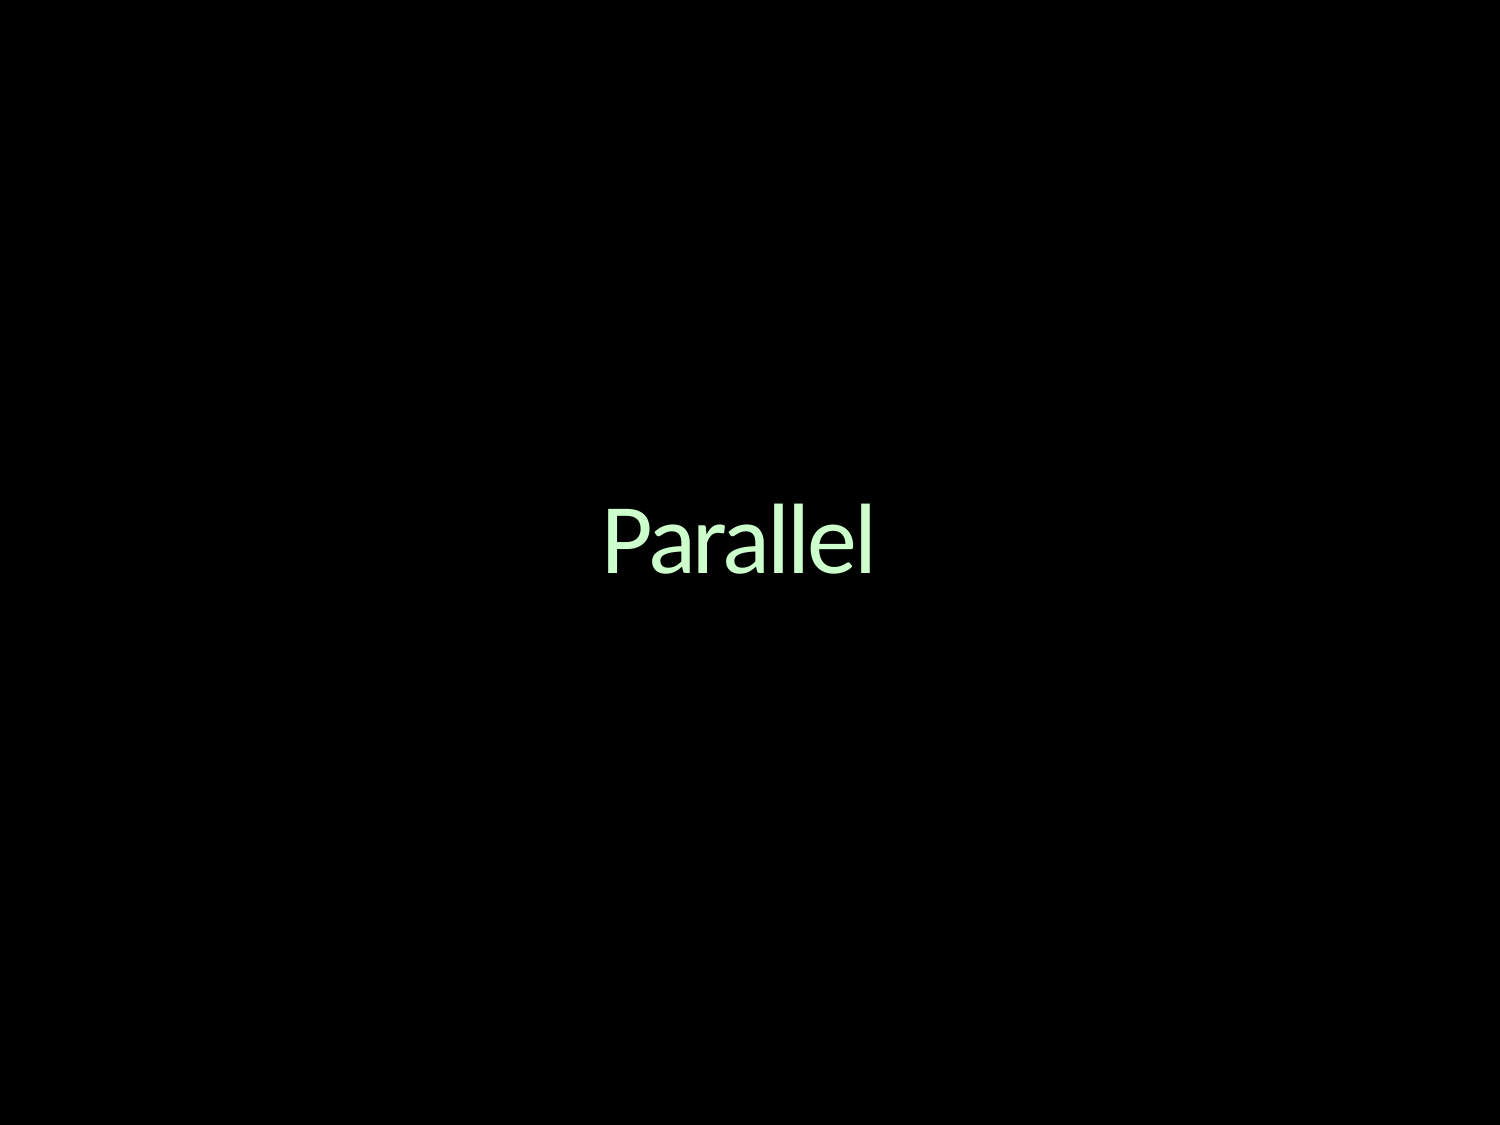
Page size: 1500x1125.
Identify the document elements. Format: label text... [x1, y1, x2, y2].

title Parallel [51, 487, 1427, 597]
